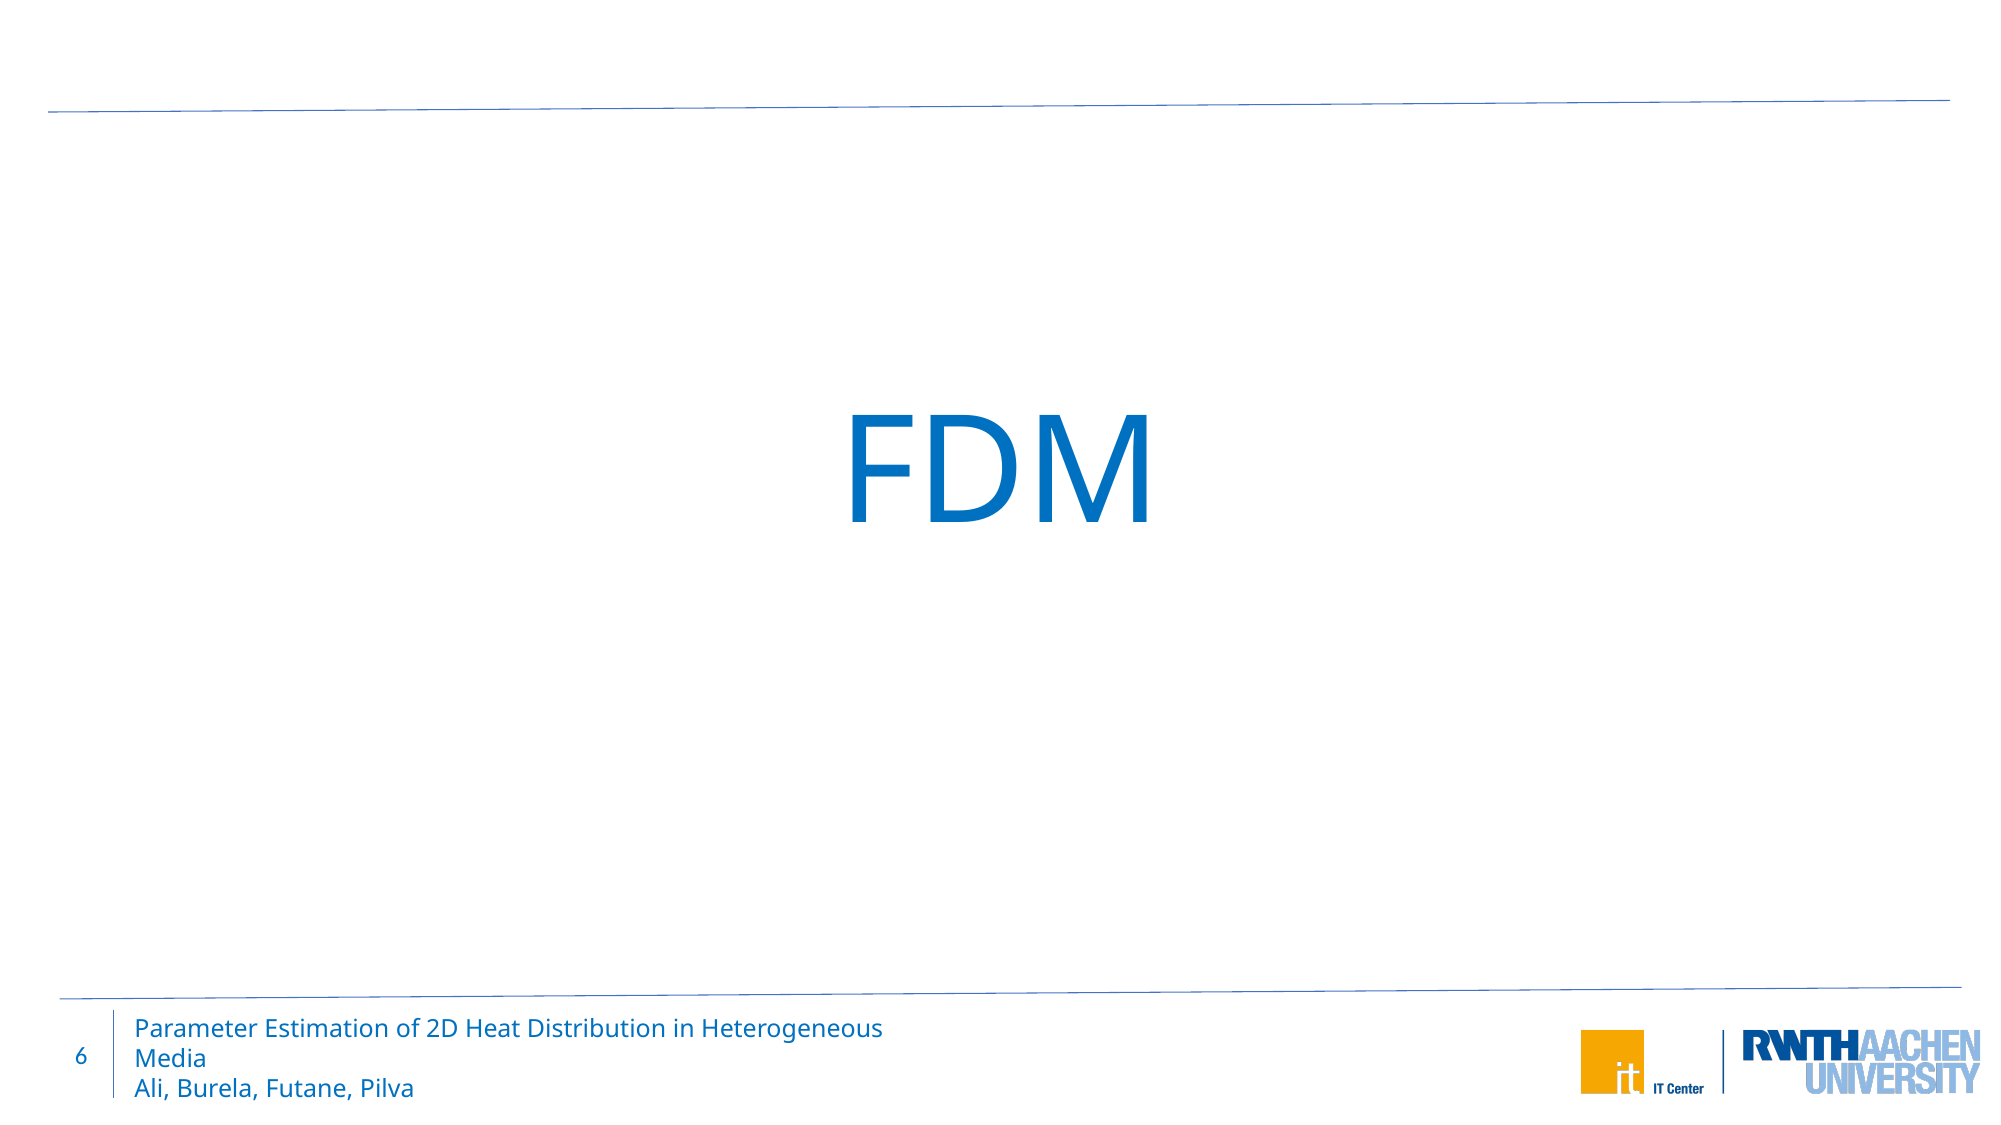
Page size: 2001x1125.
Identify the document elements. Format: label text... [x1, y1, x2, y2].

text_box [47, 100, 1950, 113]
picture [1561, 998, 2000, 1125]
footer Parameter Estimation of 2D Heat Distribution in Heterogeneous Media Ali, Burela, Futane, Pilva [119, 1027, 957, 1088]
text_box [59, 987, 1962, 999]
slide_number 6 [59, 1024, 108, 1085]
text_box FDM [0, 365, 2000, 561]
